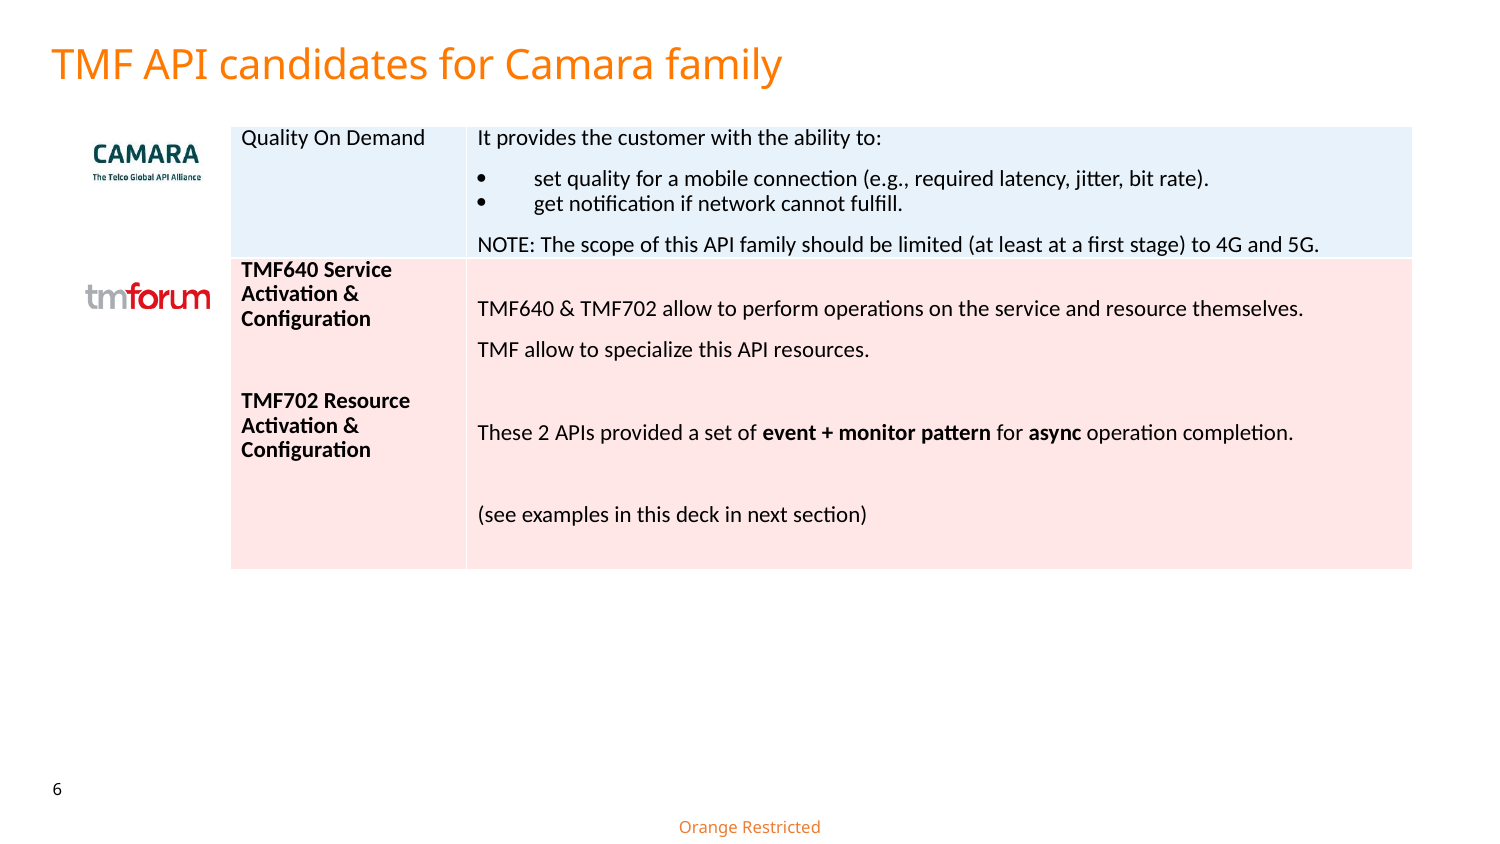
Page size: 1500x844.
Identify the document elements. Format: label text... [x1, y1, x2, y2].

picture [85, 282, 210, 309]
picture [86, 102, 209, 224]
table_header It provides the customer with the ability to: set quality for a mobile connection (e.g., required latency, jitter, bit rate). get notification if network cannot fulfill. NOTE: The scope of this API family should be limited (at least at a first stage) to 4G and 5G. [467, 127, 1412, 257]
table_cell TMF640 & TMF702 allow to perform operations on the service and resource themselves. TMF allow to specialize this API resources. These 2 APIs provided a set of event + monitor pattern for async operation completion. (see examples in this deck in next section) [467, 259, 1412, 569]
title TMF API candidates for Camara family [51, 43, 1449, 166]
table_header Quality On Demand [231, 127, 466, 257]
table_cell TMF640 Service Activation & Configuration TMF702 Resource Activation & Configuration [231, 259, 466, 569]
